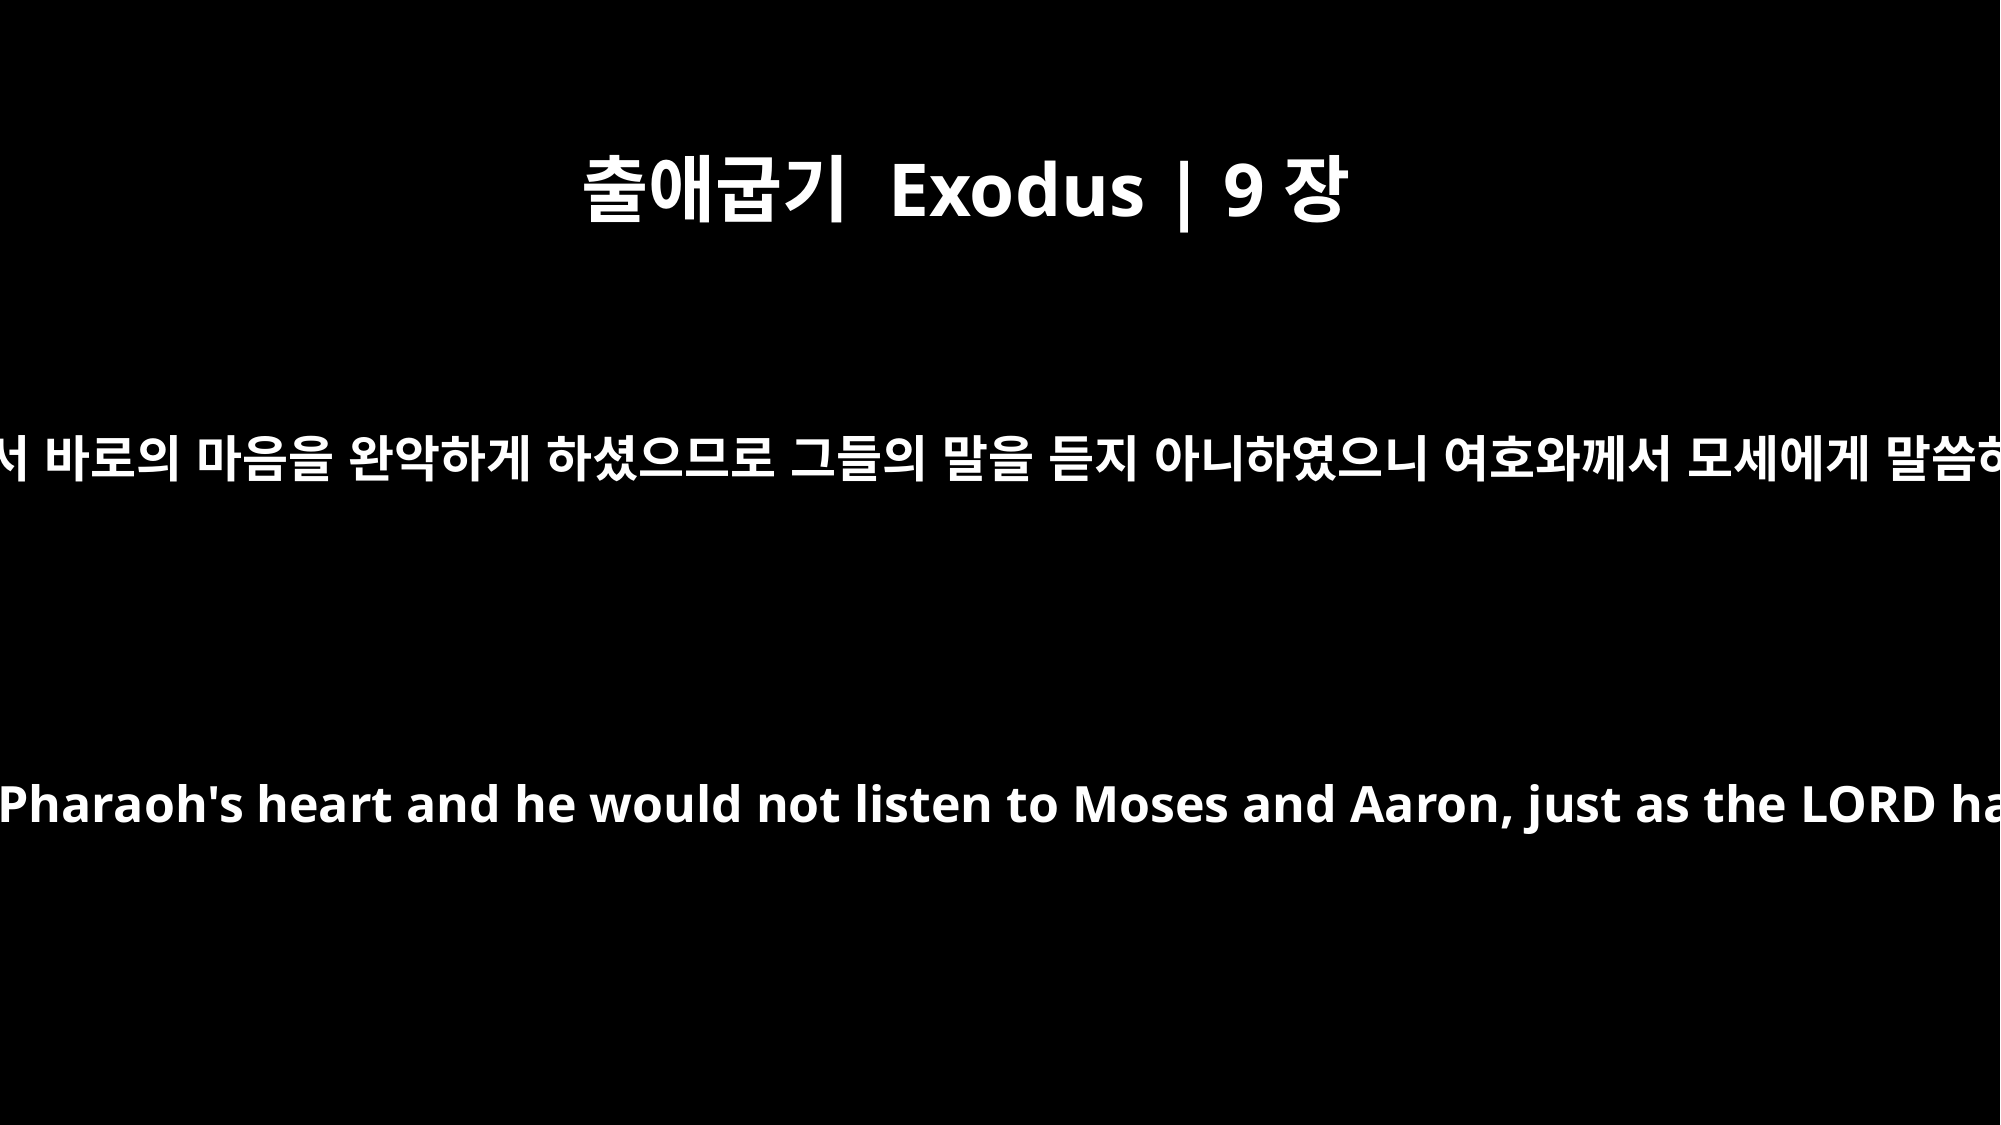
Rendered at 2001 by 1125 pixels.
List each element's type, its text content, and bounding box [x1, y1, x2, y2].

text_box 12 그러나 여호와께서 바로의 마음을 완악하게 하셨으므로 그들의 말을 듣지 아니하였으니 여호와께서 모세에게 말씀하심과 같더라 [0, 359, 2000, 495]
text_box But the LORD hardened Pharaoh's heart and he would not listen to Moses and Aaron, just as the LORD had said to Moses. [0, 764, 2000, 840]
text_box 출애굽기 Exodus | 9장 [566, 136, 1366, 239]
